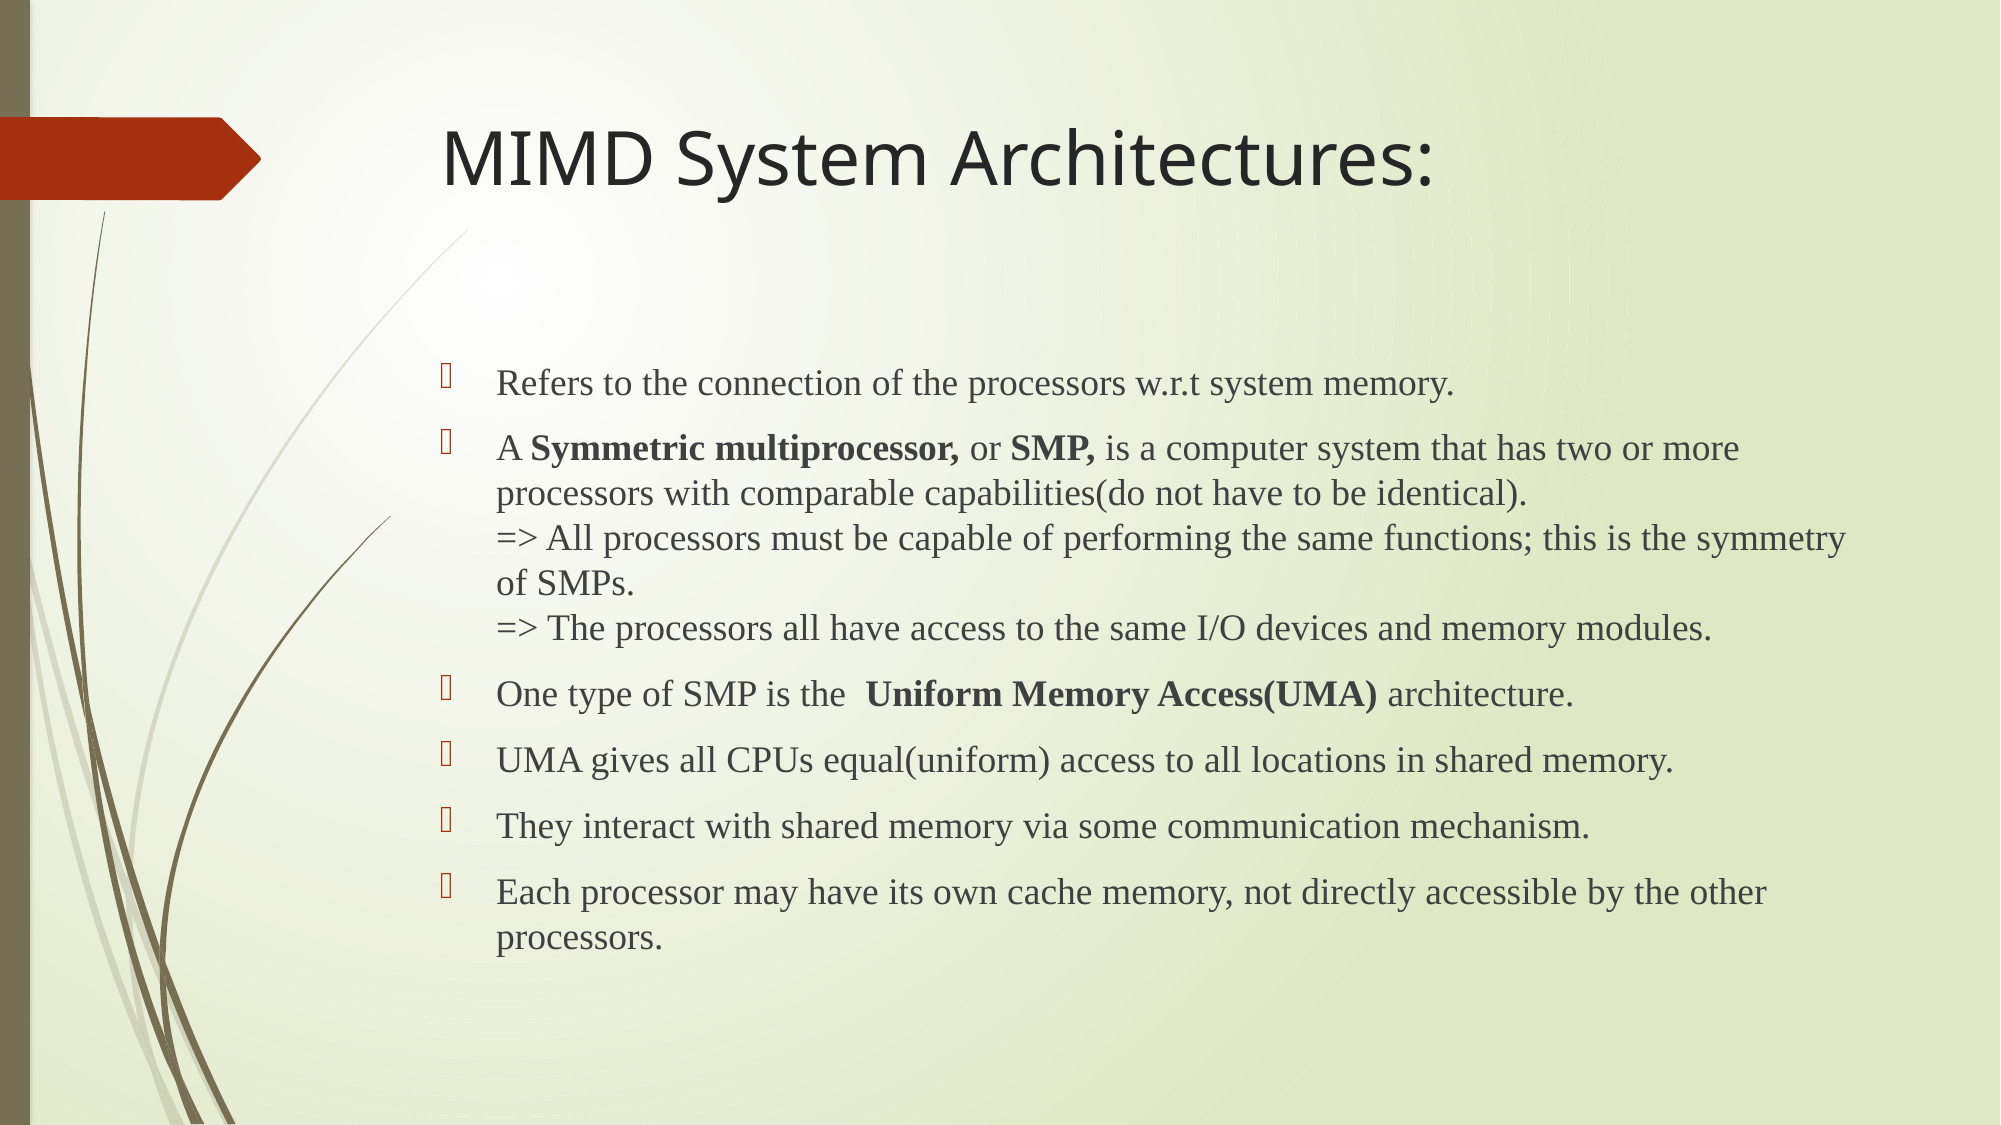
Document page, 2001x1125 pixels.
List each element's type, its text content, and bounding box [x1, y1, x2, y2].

title MIMD System Architectures: [425, 102, 1888, 313]
list Refers to the connection of the processors w.r.t system memory. A Symmetric multiprocessor, or SMP, is a computer system that has two or more processors with comparable capabilities(do not have to be identical). => All processors must be capable of performing the same functions; this is the symmetry of SMPs. => The processors all have access to the same I/O devices and memory modules. One type of SMP is the Uniform Memory Access(UMA) architecture. UMA gives all CPUs equal(uniform) access to all locations in shared memory. They interact with shared memory via some communication mechanism. Each processor may have its own cache memory, not directly accessible by the other processors. [424, 350, 1888, 970]
